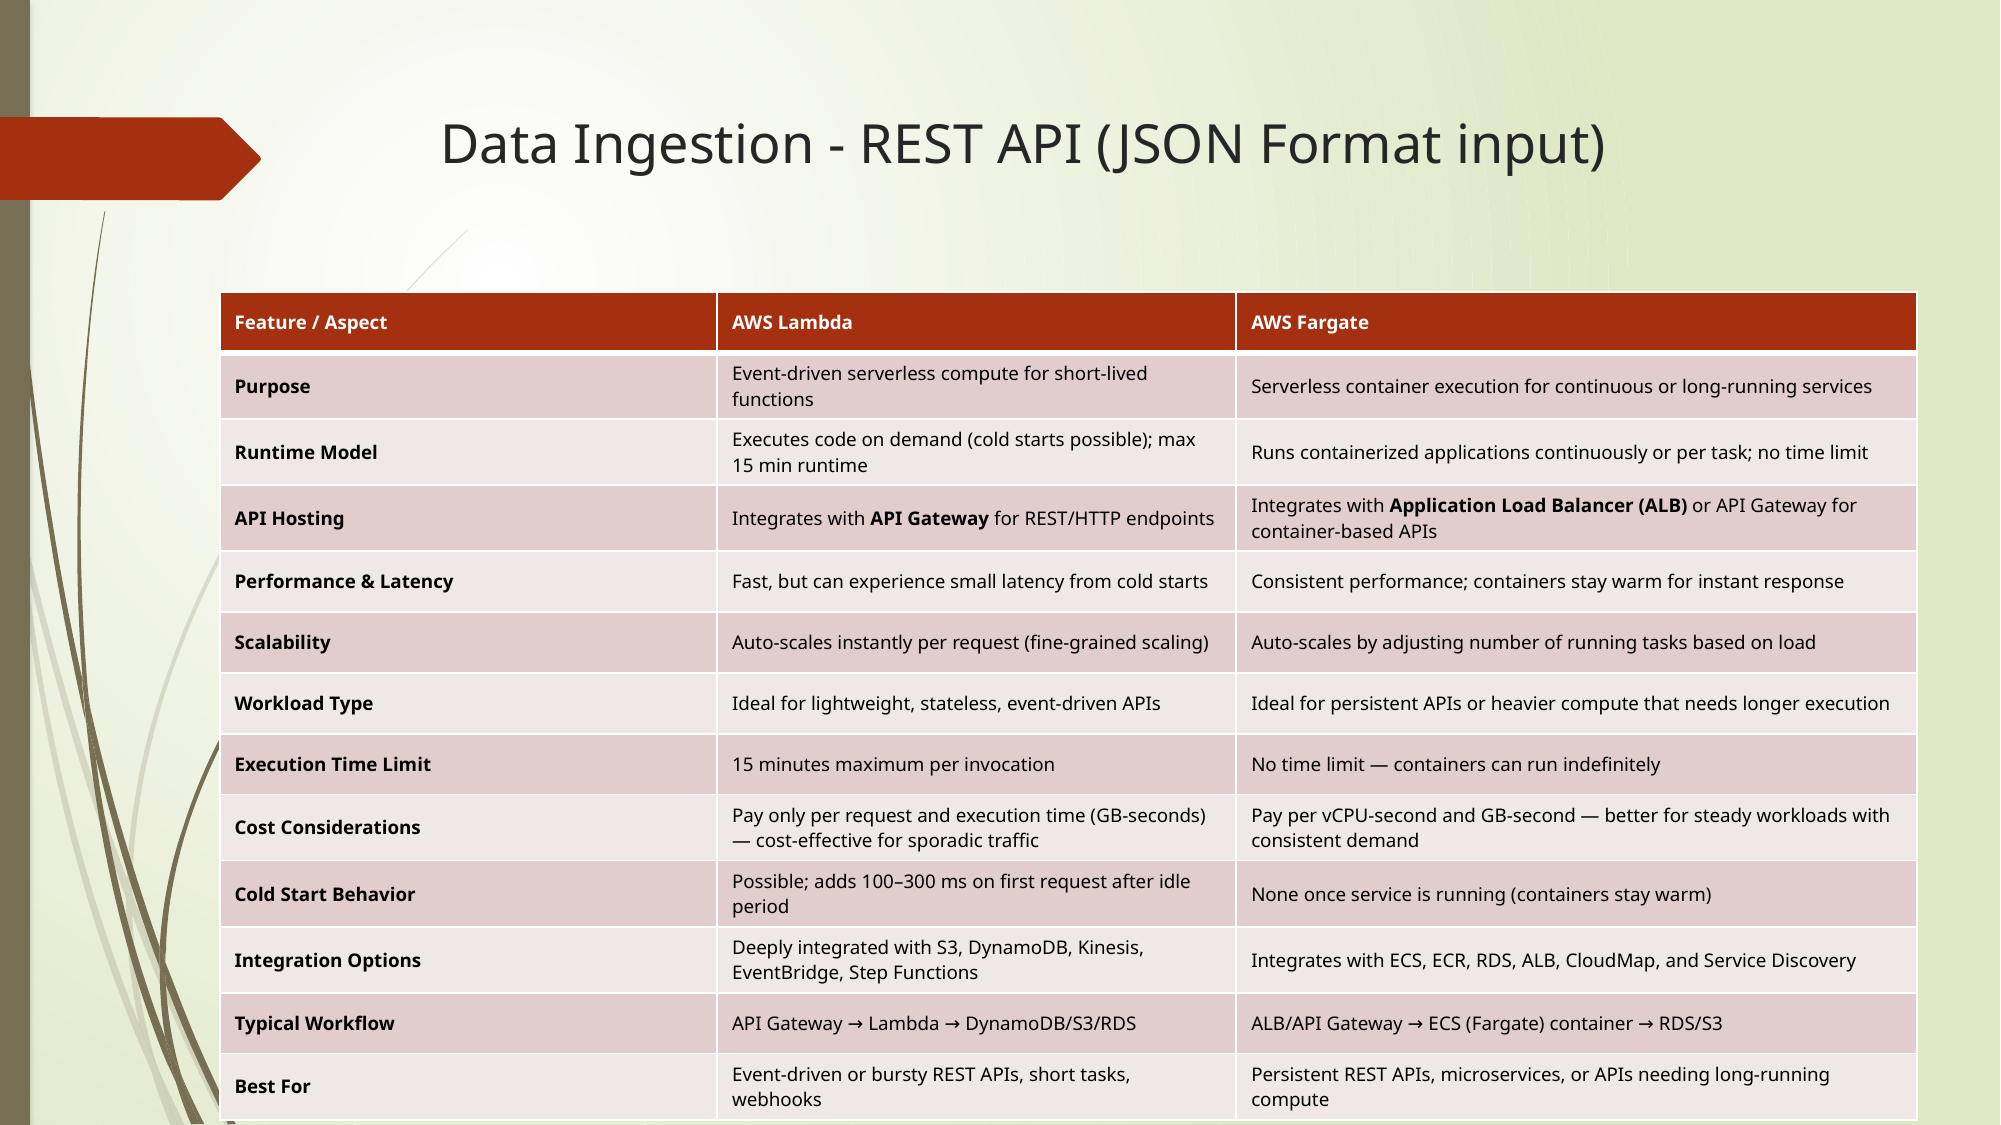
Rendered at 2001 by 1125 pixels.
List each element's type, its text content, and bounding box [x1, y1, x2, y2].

title Data Ingestion - REST API (JSON Format input) [425, 102, 1888, 291]
table_cell Integrates with Application Load Balancer (ALB) or API Gateway for container-based APIs [1237, 486, 1916, 550]
table_header AWS Lambda [718, 293, 1235, 350]
table_cell Ideal for persistent APIs or heavier compute that needs longer execution [1237, 674, 1916, 733]
table_cell 15 minutes maximum per invocation [718, 735, 1235, 794]
table_cell ALB/API Gateway → ECS (Fargate) container → RDS/S3 [1237, 994, 1916, 1053]
table_cell None once service is running (containers stay warm) [1237, 861, 1916, 926]
table_cell Runs containerized applications continuously or per task; no time limit [1237, 420, 1916, 484]
table_cell No time limit — containers can run indefinitely [1237, 735, 1916, 794]
table_header AWS Fargate [1237, 293, 1916, 350]
table_cell Integration Options [221, 928, 716, 992]
table_cell Execution Time Limit [221, 735, 716, 794]
table_cell Best For [221, 1054, 716, 1119]
table_cell Auto-scales instantly per request (fine-grained scaling) [718, 613, 1235, 672]
table_cell Executes code on demand (cold starts possible); max 15 min runtime [718, 420, 1235, 484]
table_cell Ideal for lightweight, stateless, event-driven APIs [718, 674, 1235, 733]
table_cell Serverless container execution for continuous or long-running services [1237, 356, 1916, 418]
table_cell Pay only per request and execution time (GB-seconds) — cost-effective for sporadic traffic [718, 795, 1235, 860]
table_cell Persistent REST APIs, microservices, or APIs needing long-running compute [1237, 1054, 1916, 1119]
table_cell Performance & Latency [221, 552, 716, 611]
table_cell Event-driven serverless compute for short-lived functions [718, 356, 1235, 418]
table_cell Cost Considerations [221, 795, 716, 860]
table_cell Consistent performance; containers stay warm for instant response [1237, 552, 1916, 611]
table_cell Event-driven or bursty REST APIs, short tasks, webhooks [718, 1054, 1235, 1119]
table_header Feature / Aspect [221, 293, 716, 350]
table_cell Typical Workflow [221, 994, 716, 1053]
table_cell Integrates with API Gateway for REST/HTTP endpoints [718, 486, 1235, 550]
table_cell Fast, but can experience small latency from cold starts [718, 552, 1235, 611]
table_cell Pay per vCPU-second and GB-second — better for steady workloads with consistent demand [1237, 795, 1916, 860]
table_cell Possible; adds 100–300 ms on first request after idle period [718, 861, 1235, 926]
table_cell Scalability [221, 613, 716, 672]
table_cell Purpose [221, 356, 716, 418]
table_cell Integrates with ECS, ECR, RDS, ALB, CloudMap, and Service Discovery [1237, 928, 1916, 992]
table_cell Auto-scales by adjusting number of running tasks based on load [1237, 613, 1916, 672]
table_cell Cold Start Behavior [221, 861, 716, 926]
table_cell Runtime Model [221, 420, 716, 484]
table_cell API Hosting [221, 486, 716, 550]
table_cell API Gateway → Lambda → DynamoDB/S3/RDS [718, 994, 1235, 1053]
table_cell Workload Type [221, 674, 716, 733]
table_cell Deeply integrated with S3, DynamoDB, Kinesis, EventBridge, Step Functions [718, 928, 1235, 992]
